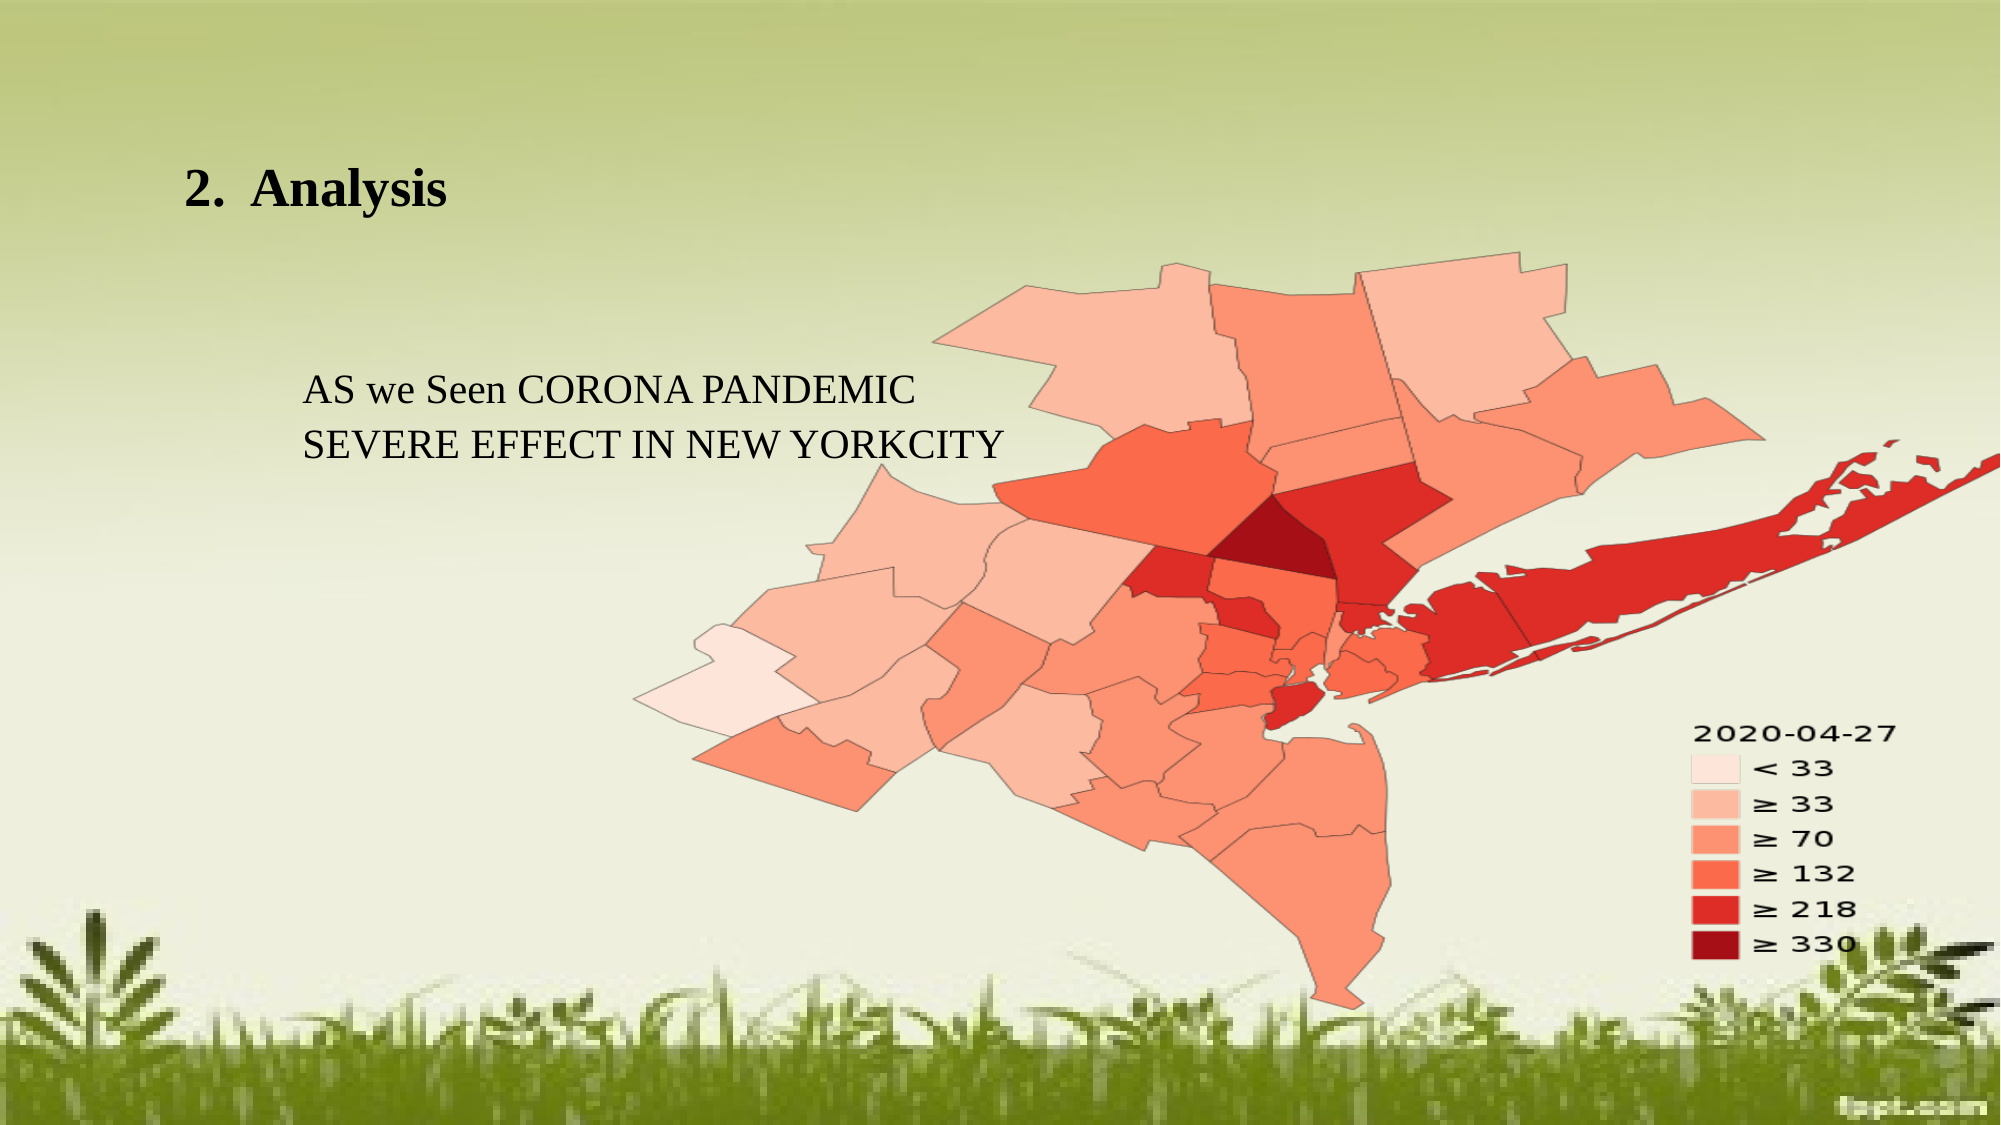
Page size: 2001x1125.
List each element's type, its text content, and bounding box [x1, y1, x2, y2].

list AS we Seen CORONA PANDEMIC SEVERE EFFECT IN NEW YORKCITY [137, 299, 628, 1014]
title 2. Analysis [51, 59, 1949, 278]
picture [0, 0, 2001, 1125]
